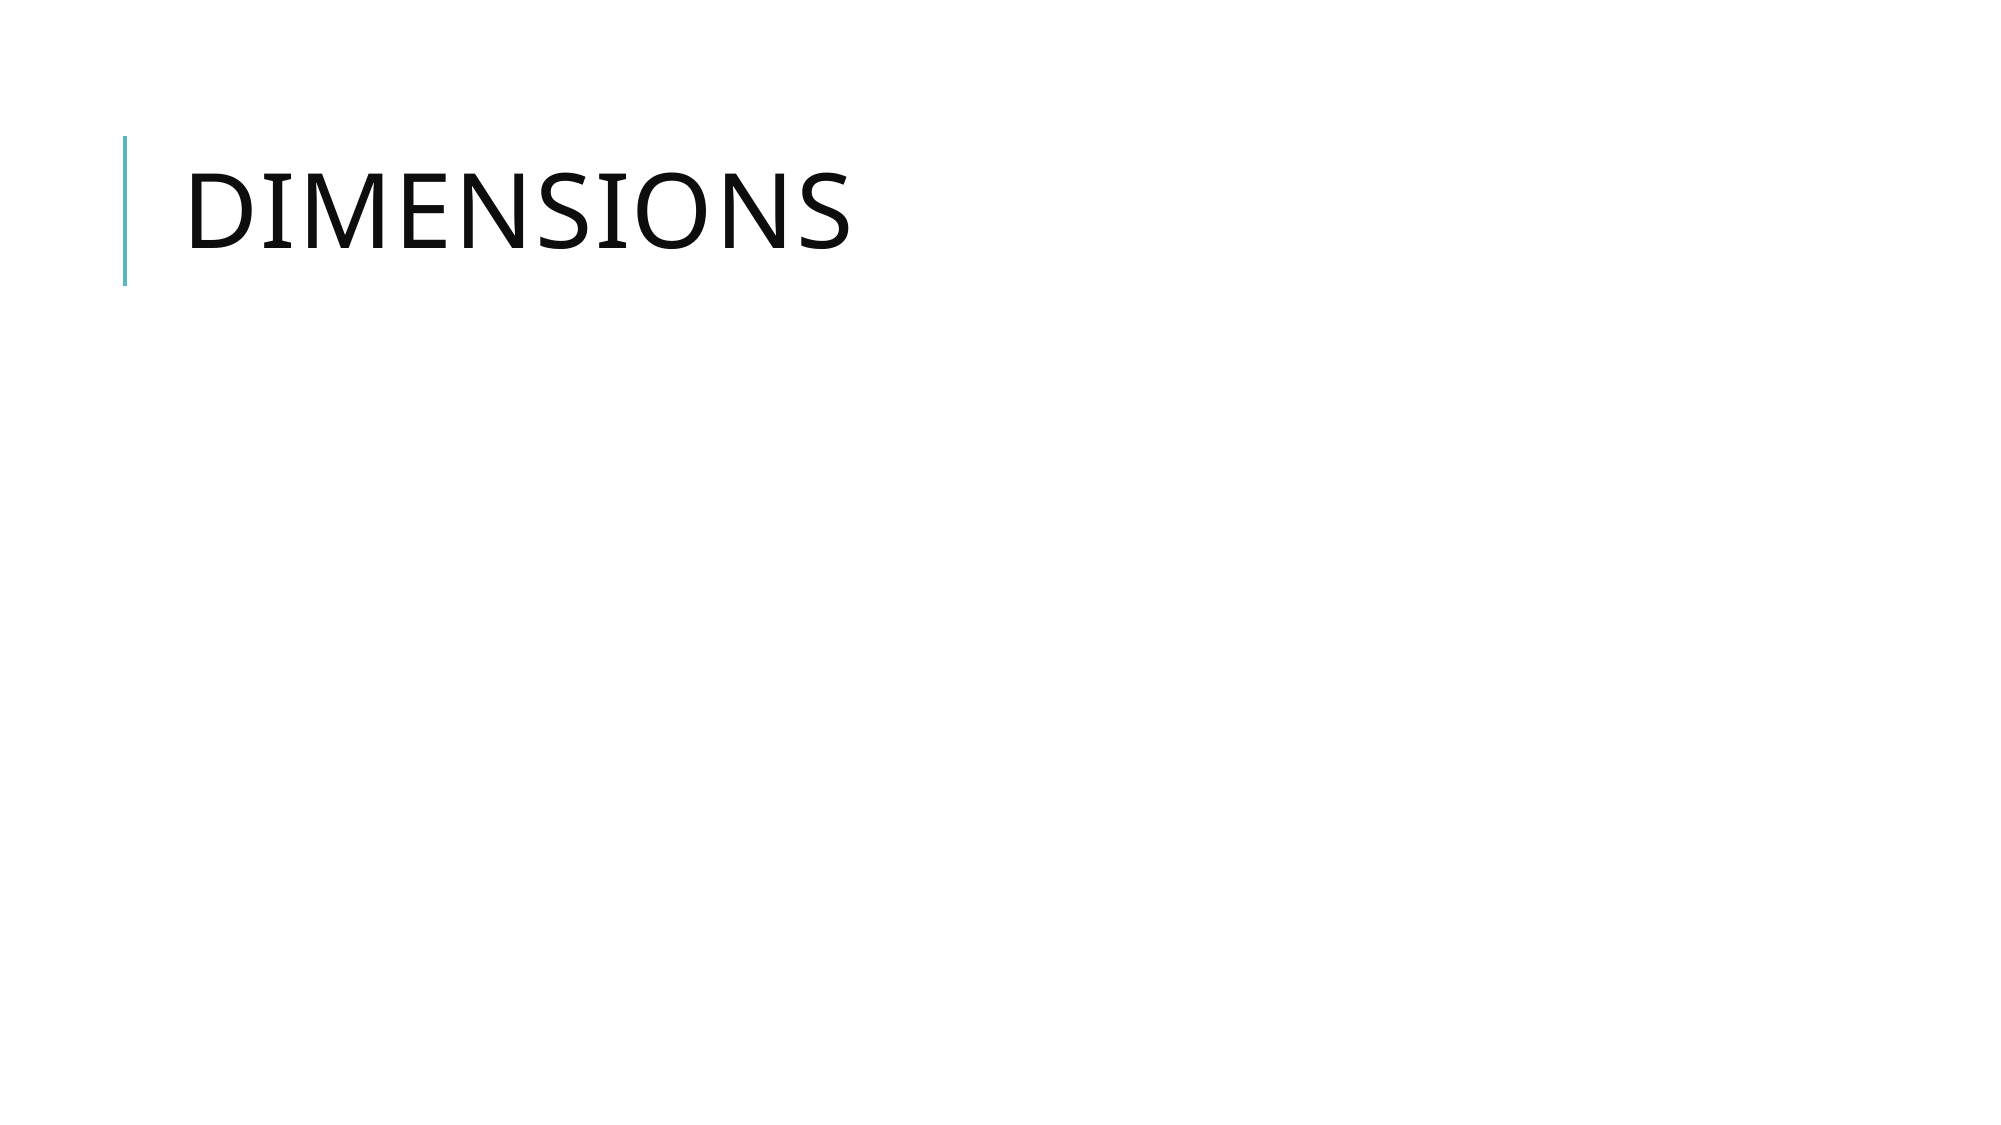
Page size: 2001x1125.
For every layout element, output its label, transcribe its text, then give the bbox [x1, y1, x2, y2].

title Dimensions [168, 96, 1763, 342]
